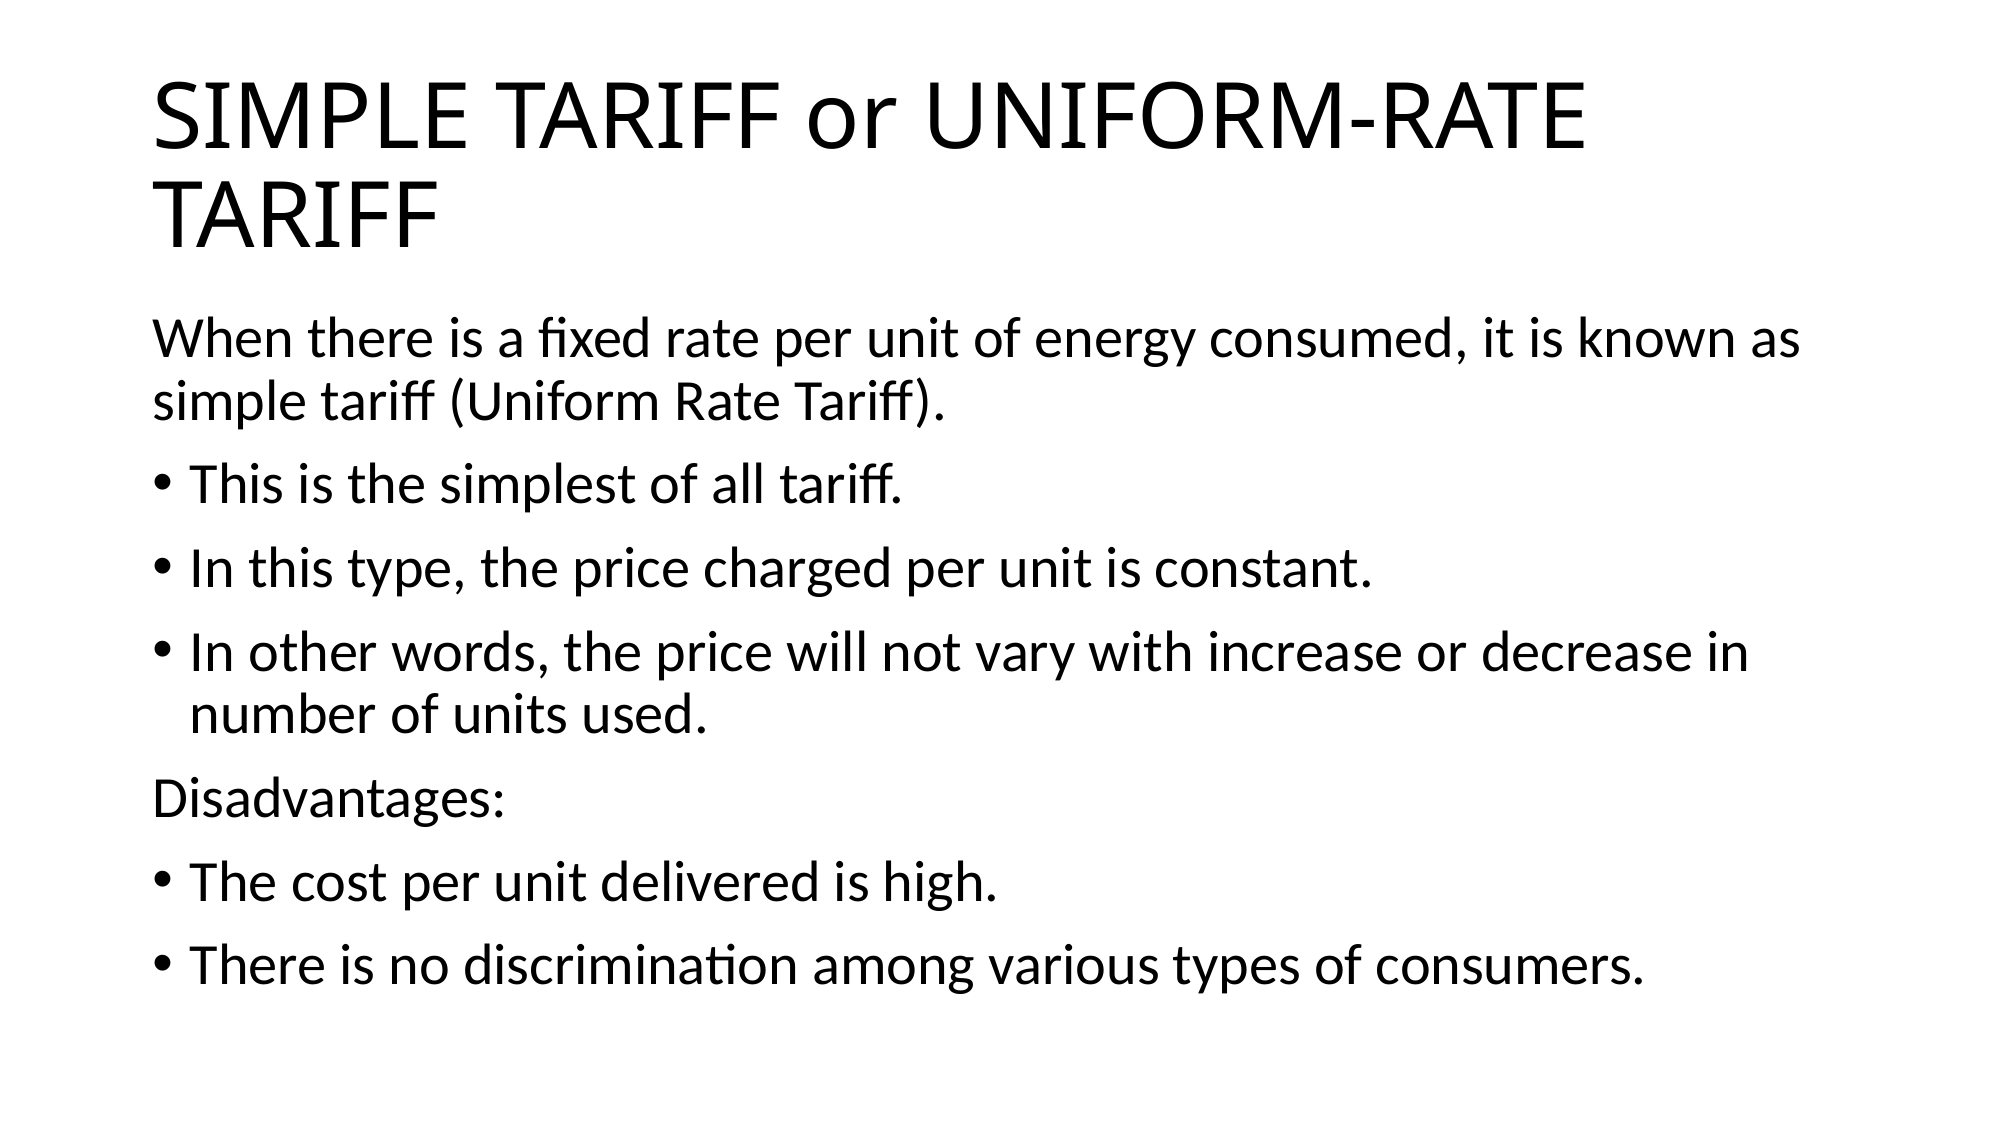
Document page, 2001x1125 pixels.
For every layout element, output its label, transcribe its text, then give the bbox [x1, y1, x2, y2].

title SIMPLE TARIFF or UNIFORM-RATE TARIFF [137, 59, 1863, 278]
list When there is a fixed rate per unit of energy consumed, it is known as simple tariff (Uniform Rate Tariff). This is the simplest of all tariff. In this type, the price charged per unit is constant. In other words, the price will not vary with increase or decrease in number of units used. Disadvantages: The cost per unit delivered is high. There is no discrimination among various types of consumers. [137, 299, 1863, 1014]
